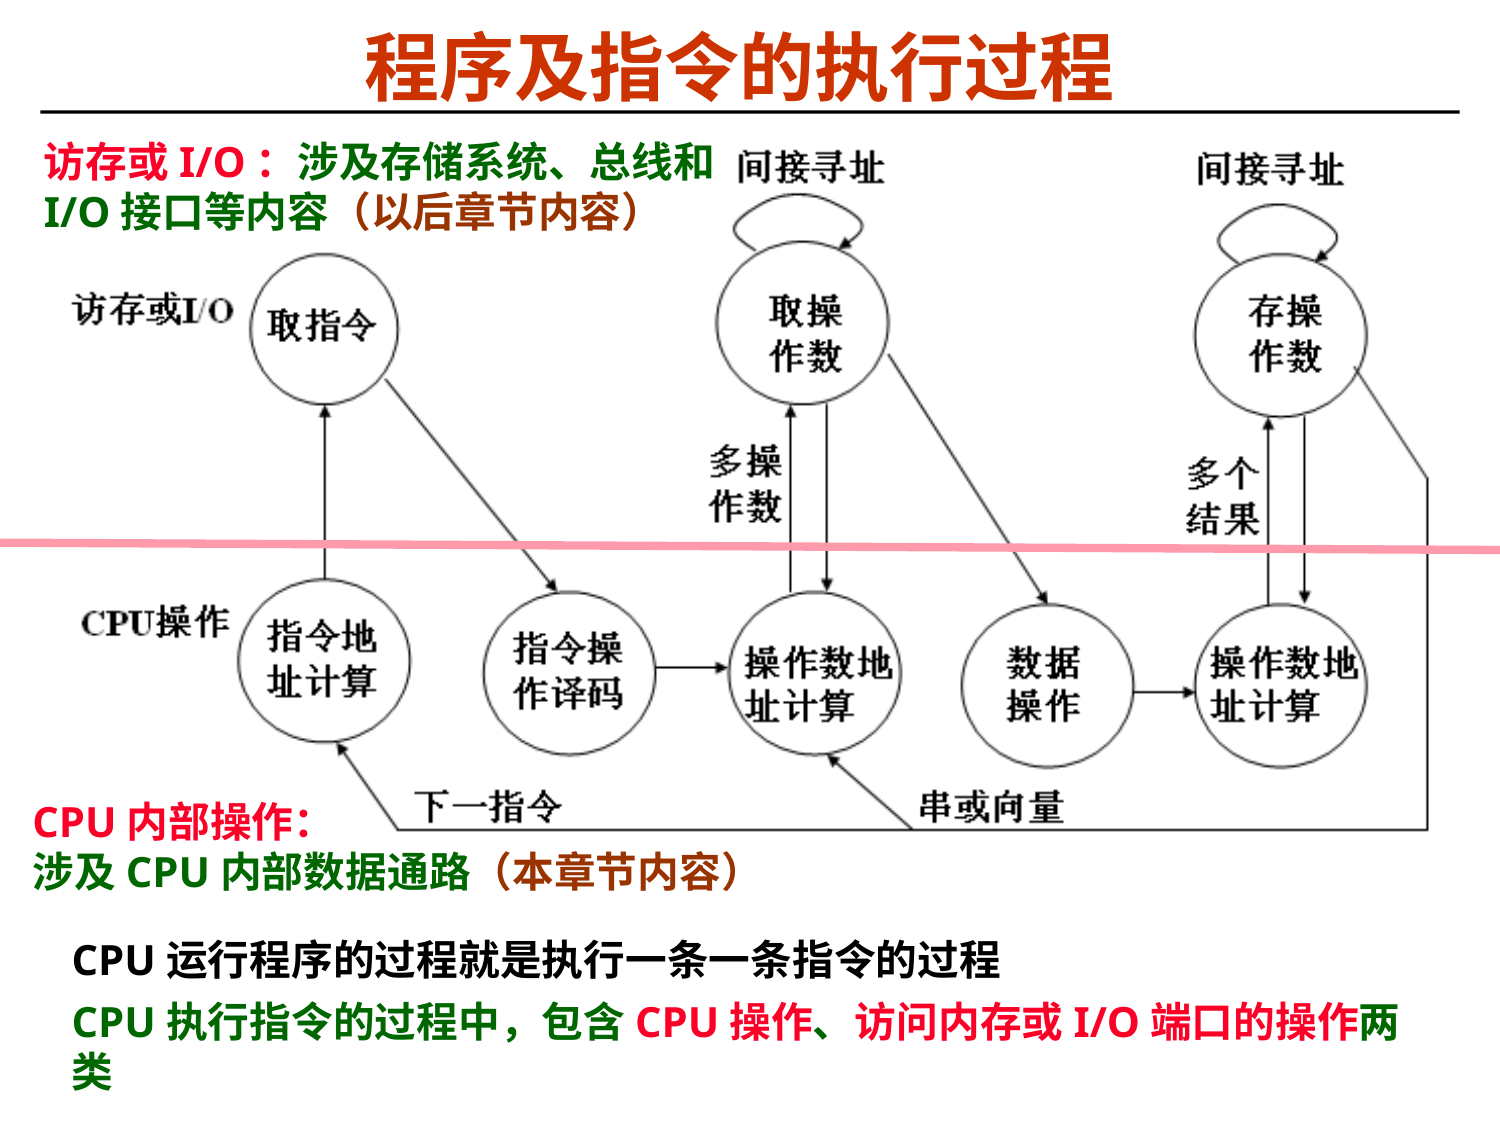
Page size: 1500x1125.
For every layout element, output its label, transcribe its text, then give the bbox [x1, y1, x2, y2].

picture [32, 126, 1442, 848]
text_box CPU内部操作： 涉及CPU内部数据通路（本章节内容） [17, 788, 842, 903]
text_box CPU运行程序的过程就是执行一条一条指令的过程 CPU执行指令的过程中，包含CPU操作、访问内存或I/O端口的操作两类 [56, 926, 1441, 1104]
title 程序及指令的执行过程 [123, 28, 1356, 116]
